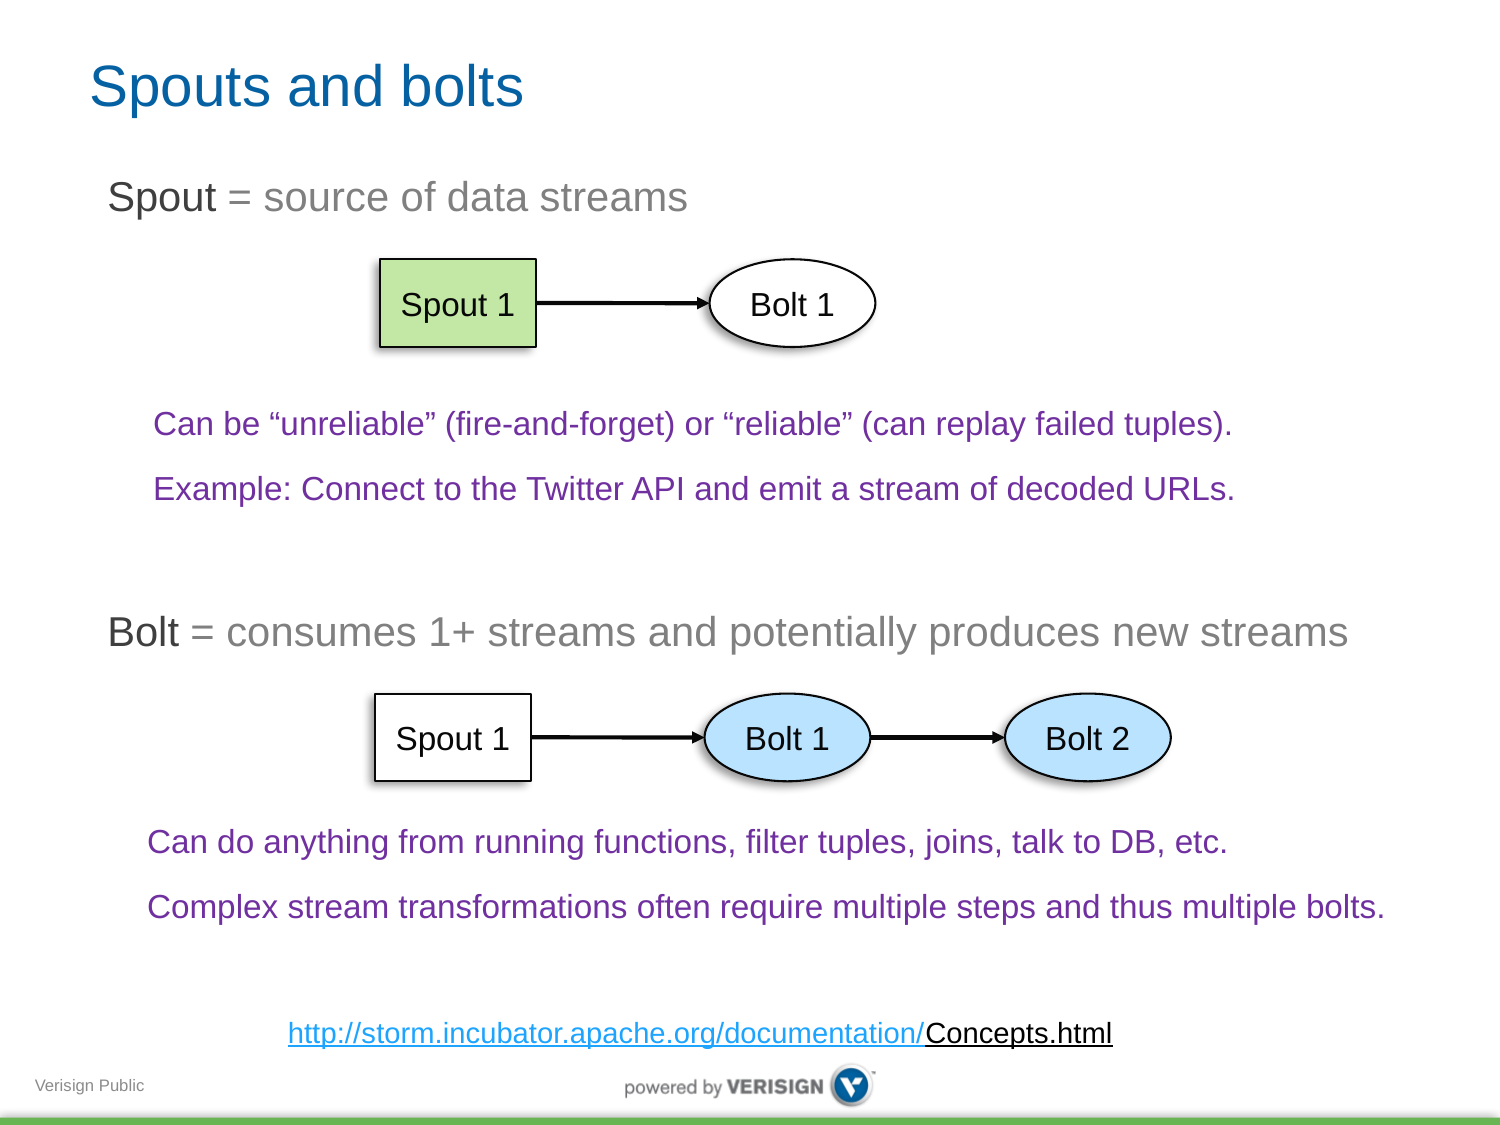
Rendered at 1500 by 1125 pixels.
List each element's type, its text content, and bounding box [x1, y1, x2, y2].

picture [622, 1058, 878, 1112]
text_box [92, 596, 1389, 782]
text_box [92, 162, 1196, 348]
text_box Spouts and bolts [74, 40, 1425, 132]
text_box http://storm.incubator.apache.org/documentation/Concepts.html [273, 1006, 1136, 1057]
text_box Can be “unreliable” (fire-and-forget) or “reliable” (can replay failed tuples). Example: Connect to the Twitter API and emit a stream of decoded URLs. [138, 394, 1253, 515]
text_box Can do anything from running functions, filter tuples, joins, talk to DB, etc. Complex stream transformations often require multiple steps and thus multiple bolts. [132, 813, 1441, 933]
